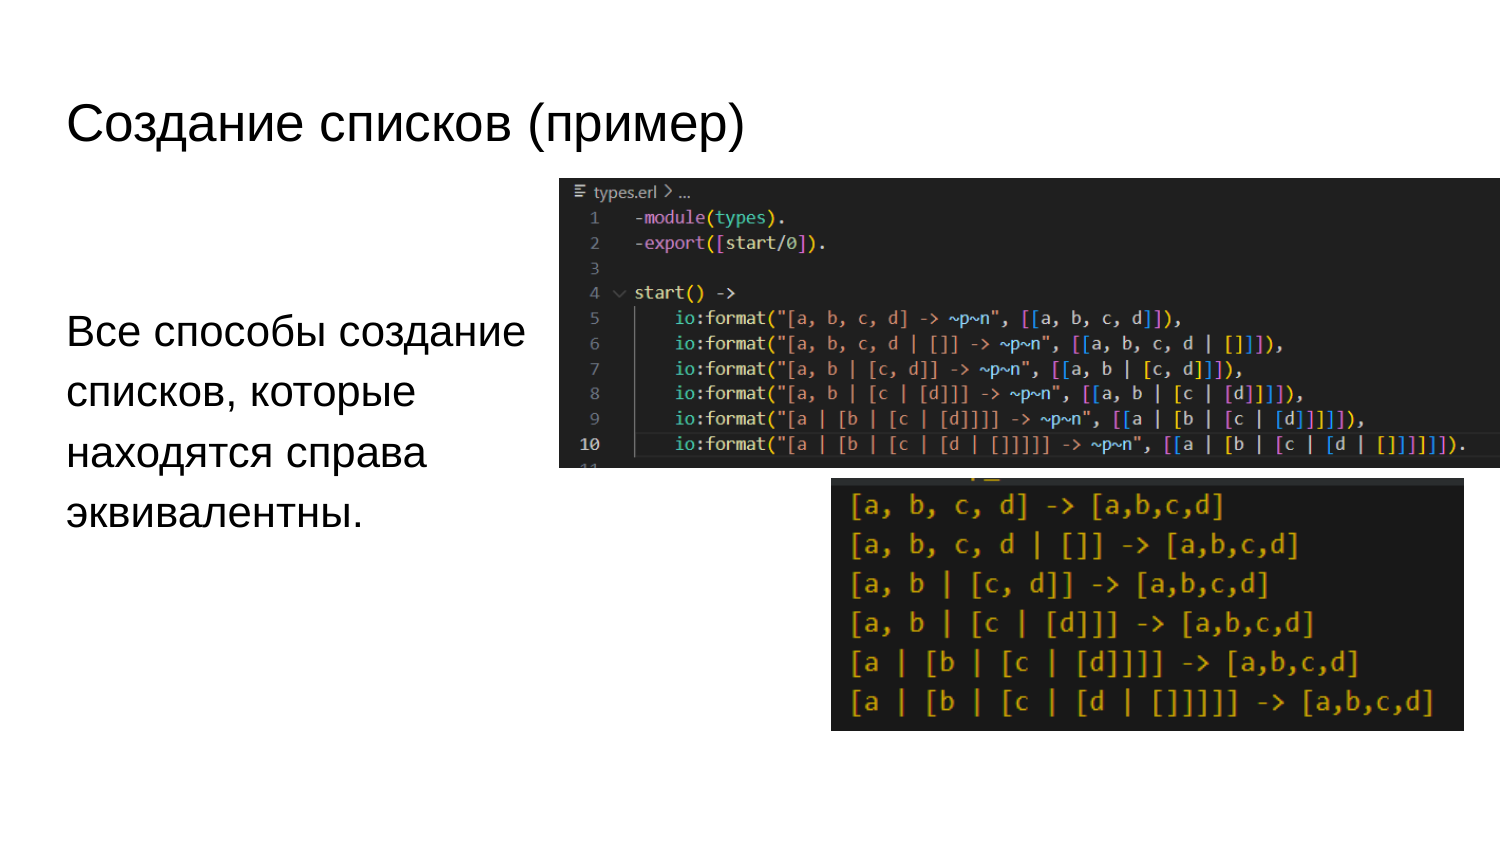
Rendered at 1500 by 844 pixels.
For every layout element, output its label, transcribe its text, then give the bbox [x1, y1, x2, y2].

title Создание списков (пример) [51, 72, 1449, 167]
picture [559, 178, 1500, 468]
picture [830, 478, 1465, 731]
list Все способы создание списков, которые находятся справа эквивалентны. [51, 279, 560, 750]
